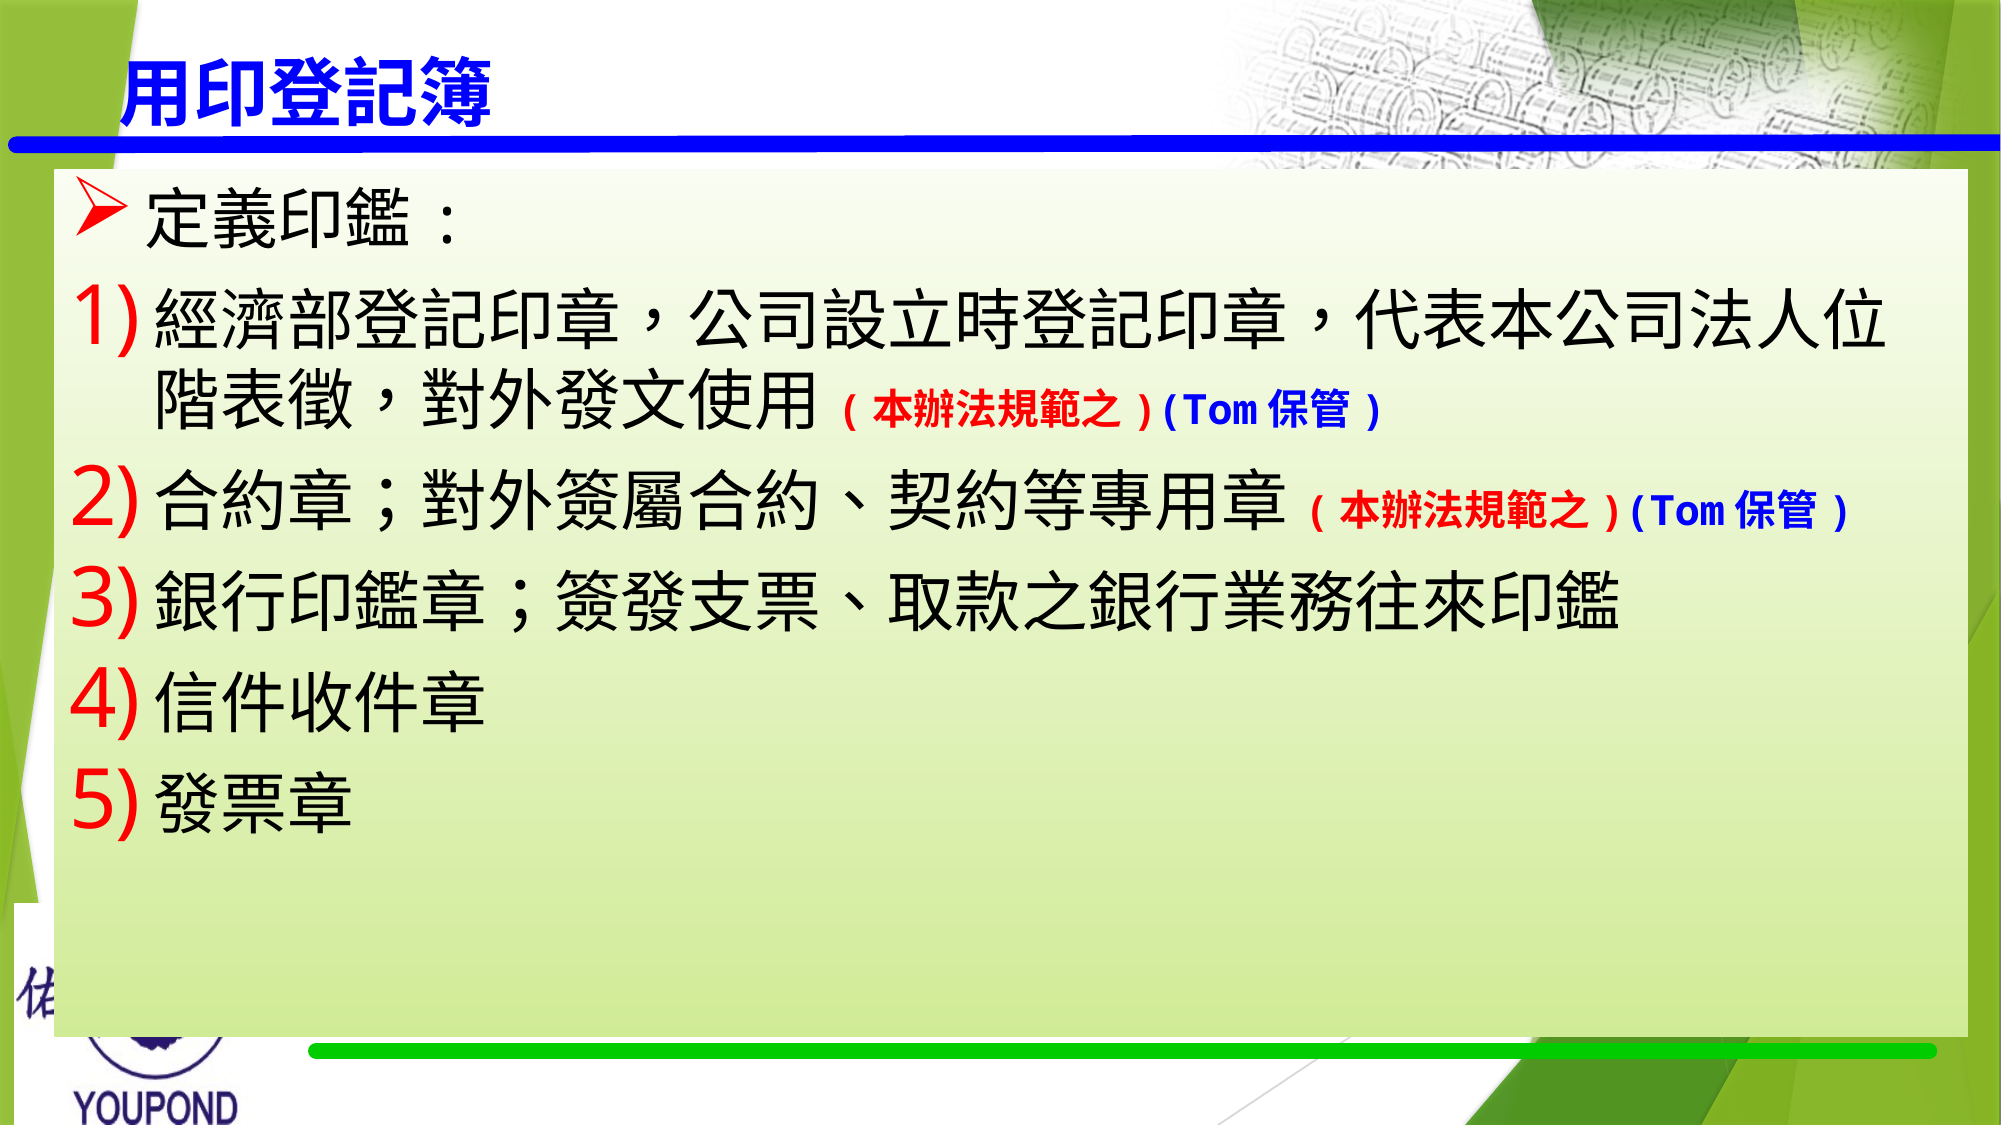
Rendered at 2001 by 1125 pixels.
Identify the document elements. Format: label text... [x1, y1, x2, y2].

picture [1202, 151, 1984, 621]
title 用印登記簿 [103, 40, 1681, 143]
picture [14, 903, 294, 1125]
text_box 定義印鑑: 經濟部登記印章，公司設立時登記印章，代表本公司法人位階表徵，對外發文使用(本辦法規範之)(Tom保管) 合約章；對外簽屬合約、契約等專用章(本辦法規範之)(Tom保管) 銀行印鑑章；簽發支票、取款之銀行業務往來印鑑 信件收件章 發票章 [54, 169, 1968, 1037]
picture [1202, 0, 1984, 134]
